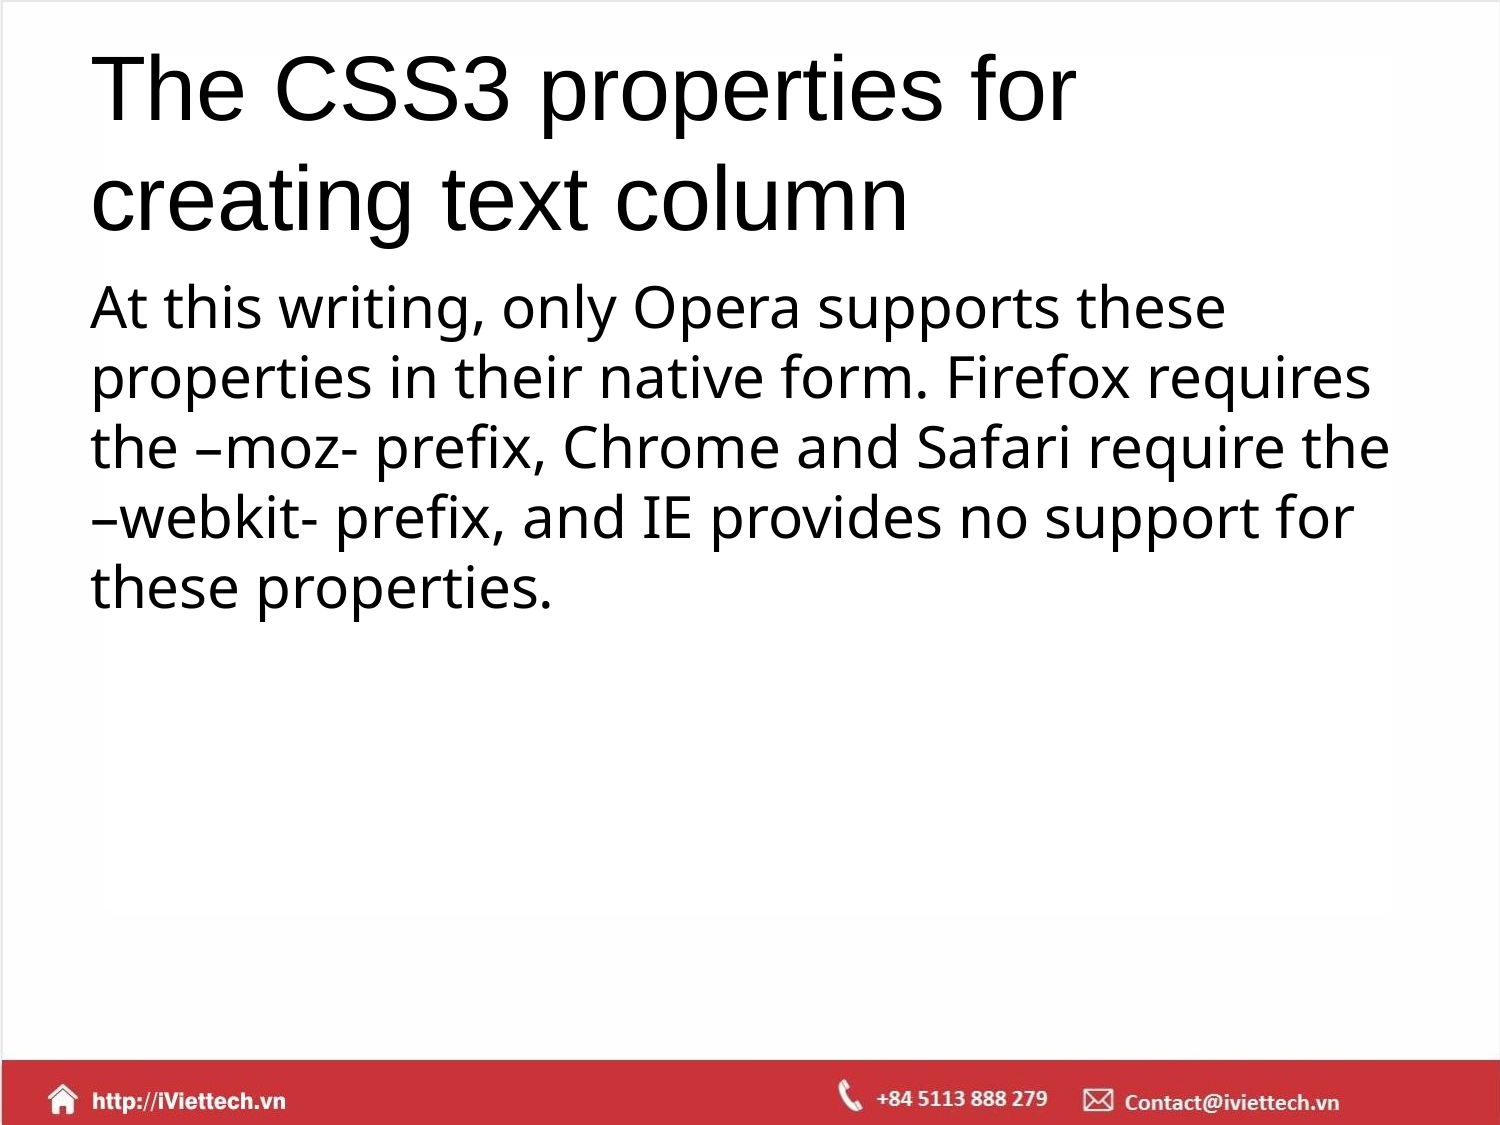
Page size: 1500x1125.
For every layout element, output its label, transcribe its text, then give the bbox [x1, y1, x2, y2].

picture [0, 0, 1500, 1125]
title The CSS3 properties for creating text column [75, 45, 1425, 233]
list At this writing, only Opera supports these properties in their native form. Firefox requires the –moz- prefix, Chrome and Safari require the –webkit- prefix, and IE provides no support for these properties. [75, 262, 1425, 1005]
